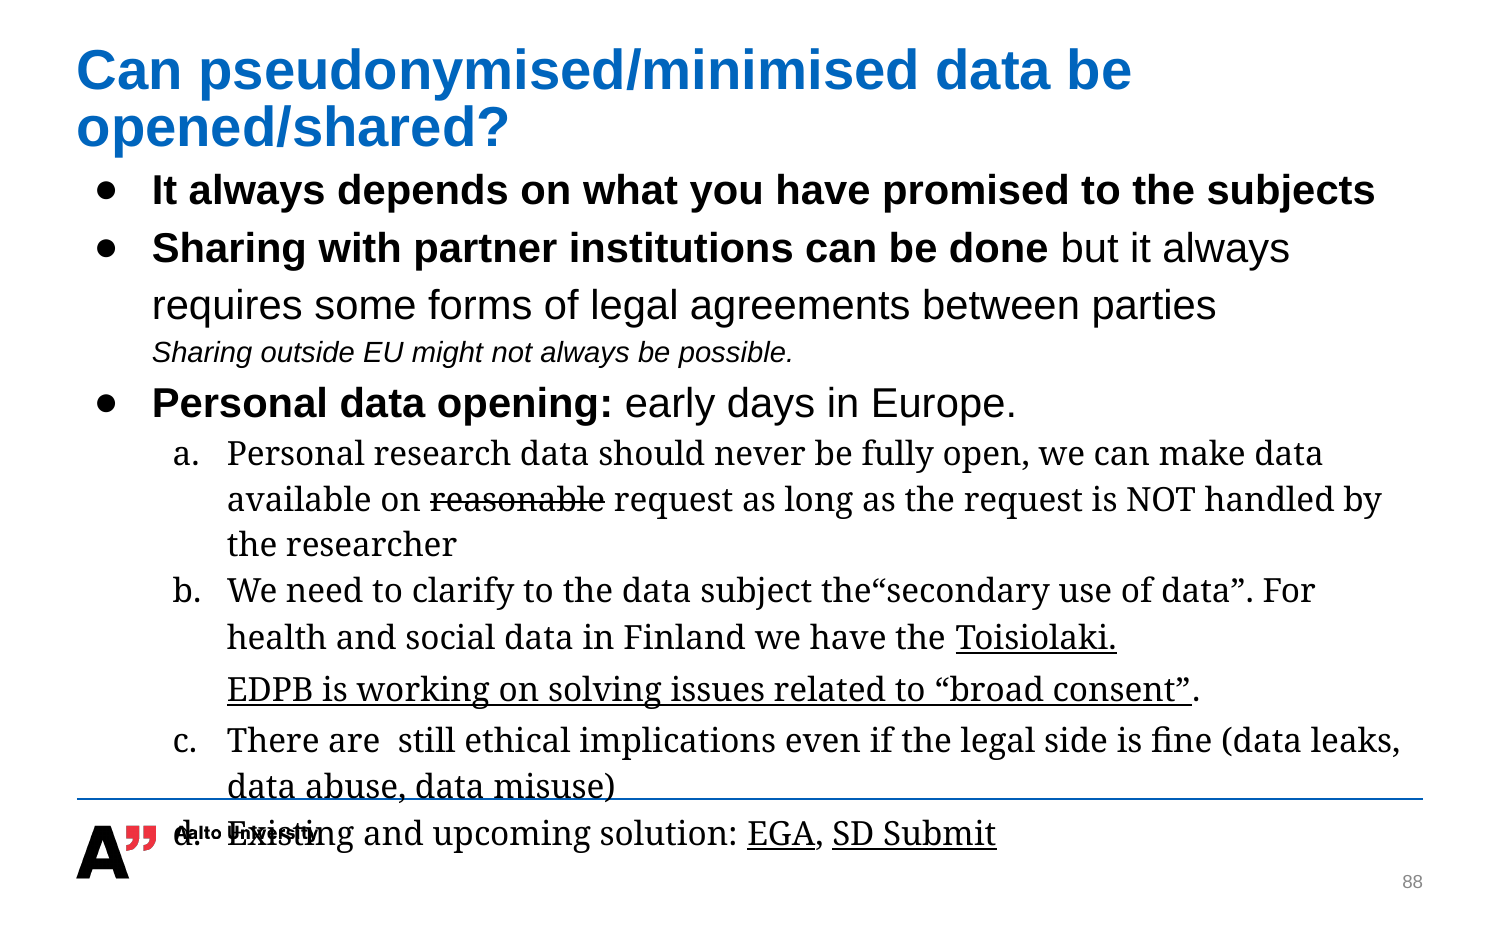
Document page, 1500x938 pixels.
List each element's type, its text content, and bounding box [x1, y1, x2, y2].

slide_number ‹#› [829, 870, 1424, 893]
list It always depends on what you have promised to the subjects Sharing with partner institutions can be done but it always requires some forms of legal agreements between parties Sharing outside EU might not always be possible. Personal data opening: early days in Europe. Personal research data should never be fully open, we can make data available on reasonable request as long as the request is NOT handled by the researcher We need to clarify to the data subject the“secondary use of data”. For health and social data in Finland we have the Toisiolaki. EDPB is working on solving issues related to “broad consent”. There are still ethical implications even if the legal side is fine (data leaks, data abuse, data misuse) Existing and upcoming solution: EGA, SD Submit [76, 155, 1424, 820]
title Can pseudonymised/minimised data be opened/shared? [76, 43, 1462, 122]
picture [23, 772, 371, 932]
